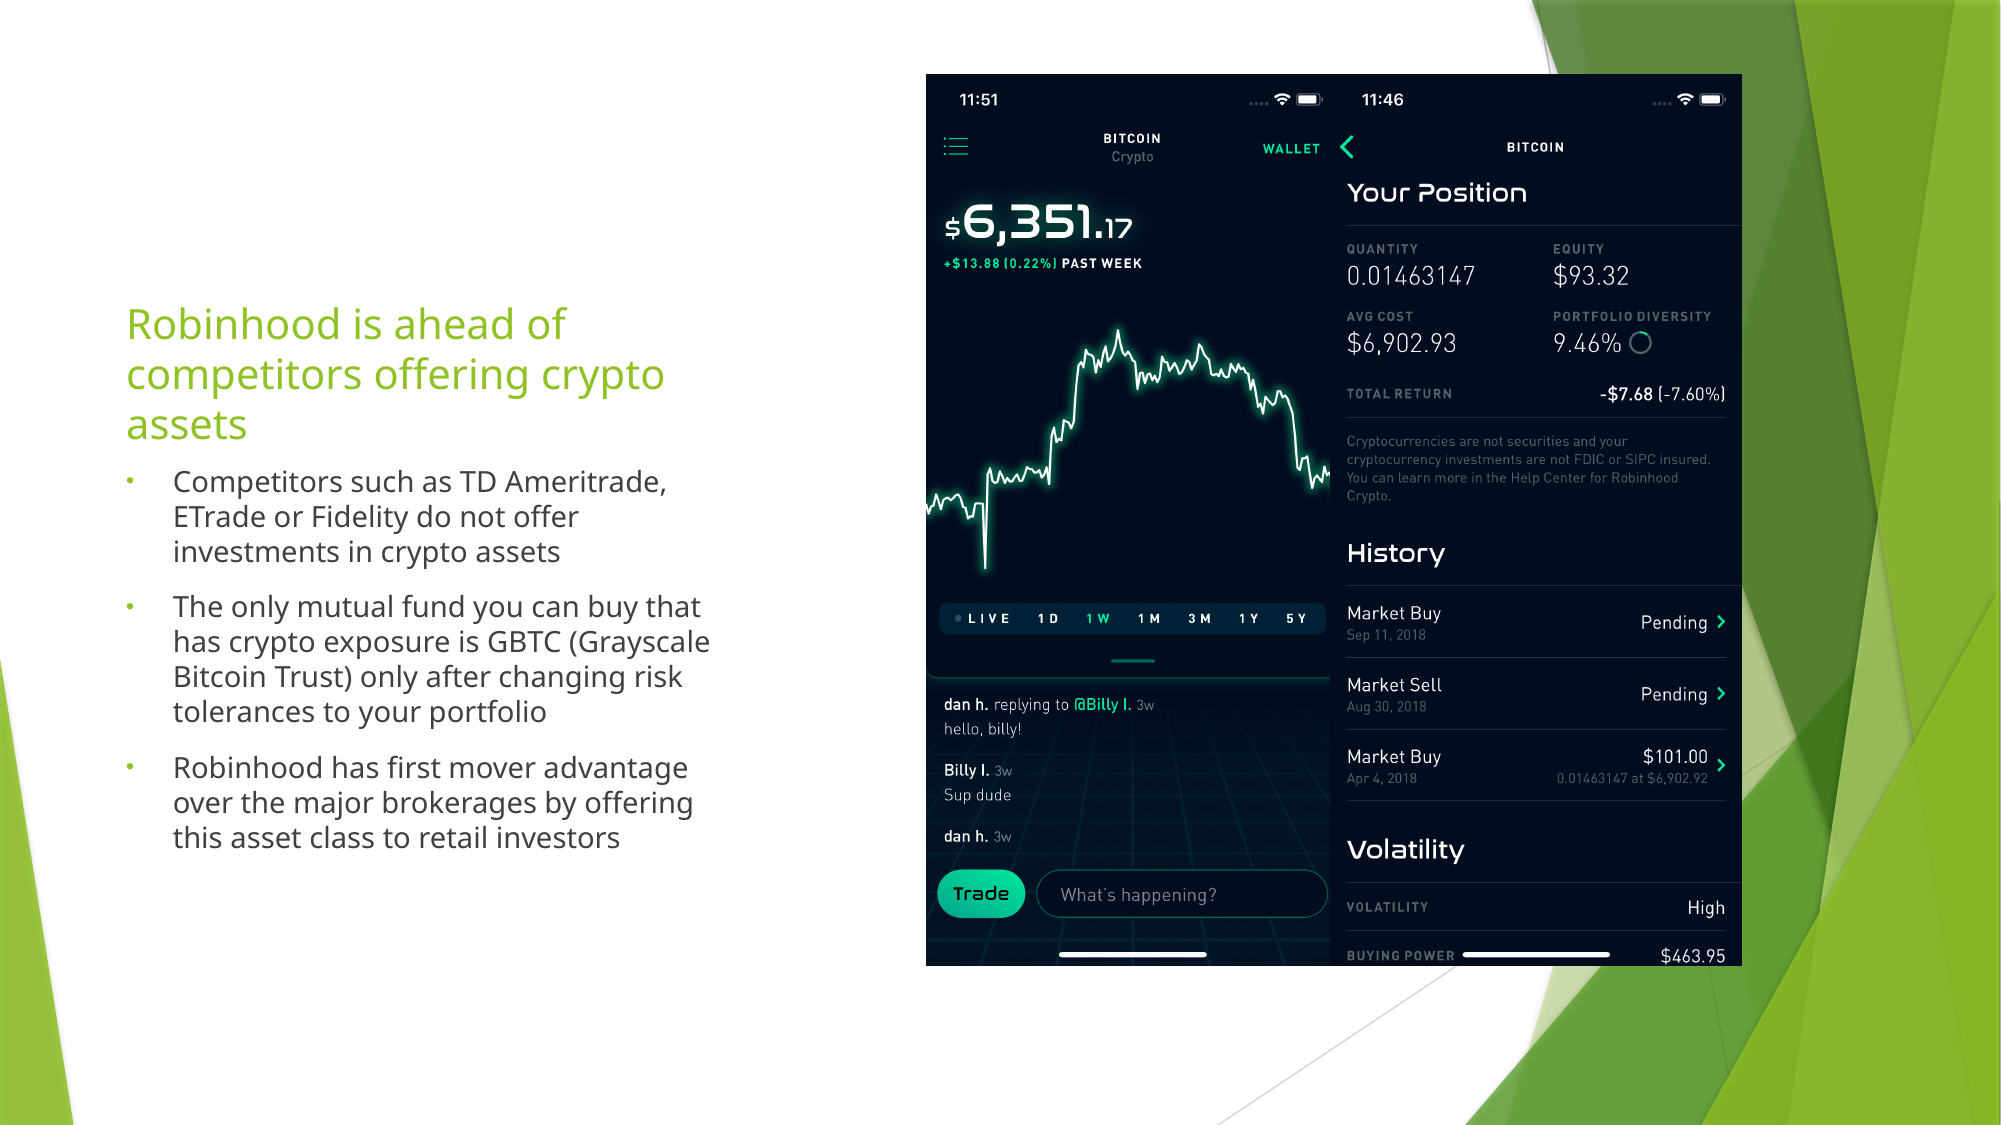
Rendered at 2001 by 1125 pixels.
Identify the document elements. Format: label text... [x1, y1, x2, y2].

title Robinhood is ahead of competitors offering crypto assets [111, 245, 744, 455]
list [926, 74, 1328, 966]
picture [1329, 74, 1742, 966]
list Competitors such as TD Ameritrade, ETrade or Fidelity do not offer investments in crypto assets The only mutual fund you can buy that has crypto exposure is GBTC (Grayscale Bitcoin Trust) only after changing risk tolerances to your portfolio Robinhood has first mover advantage over the major brokerages by offering this asset class to retail investors [111, 455, 744, 880]
